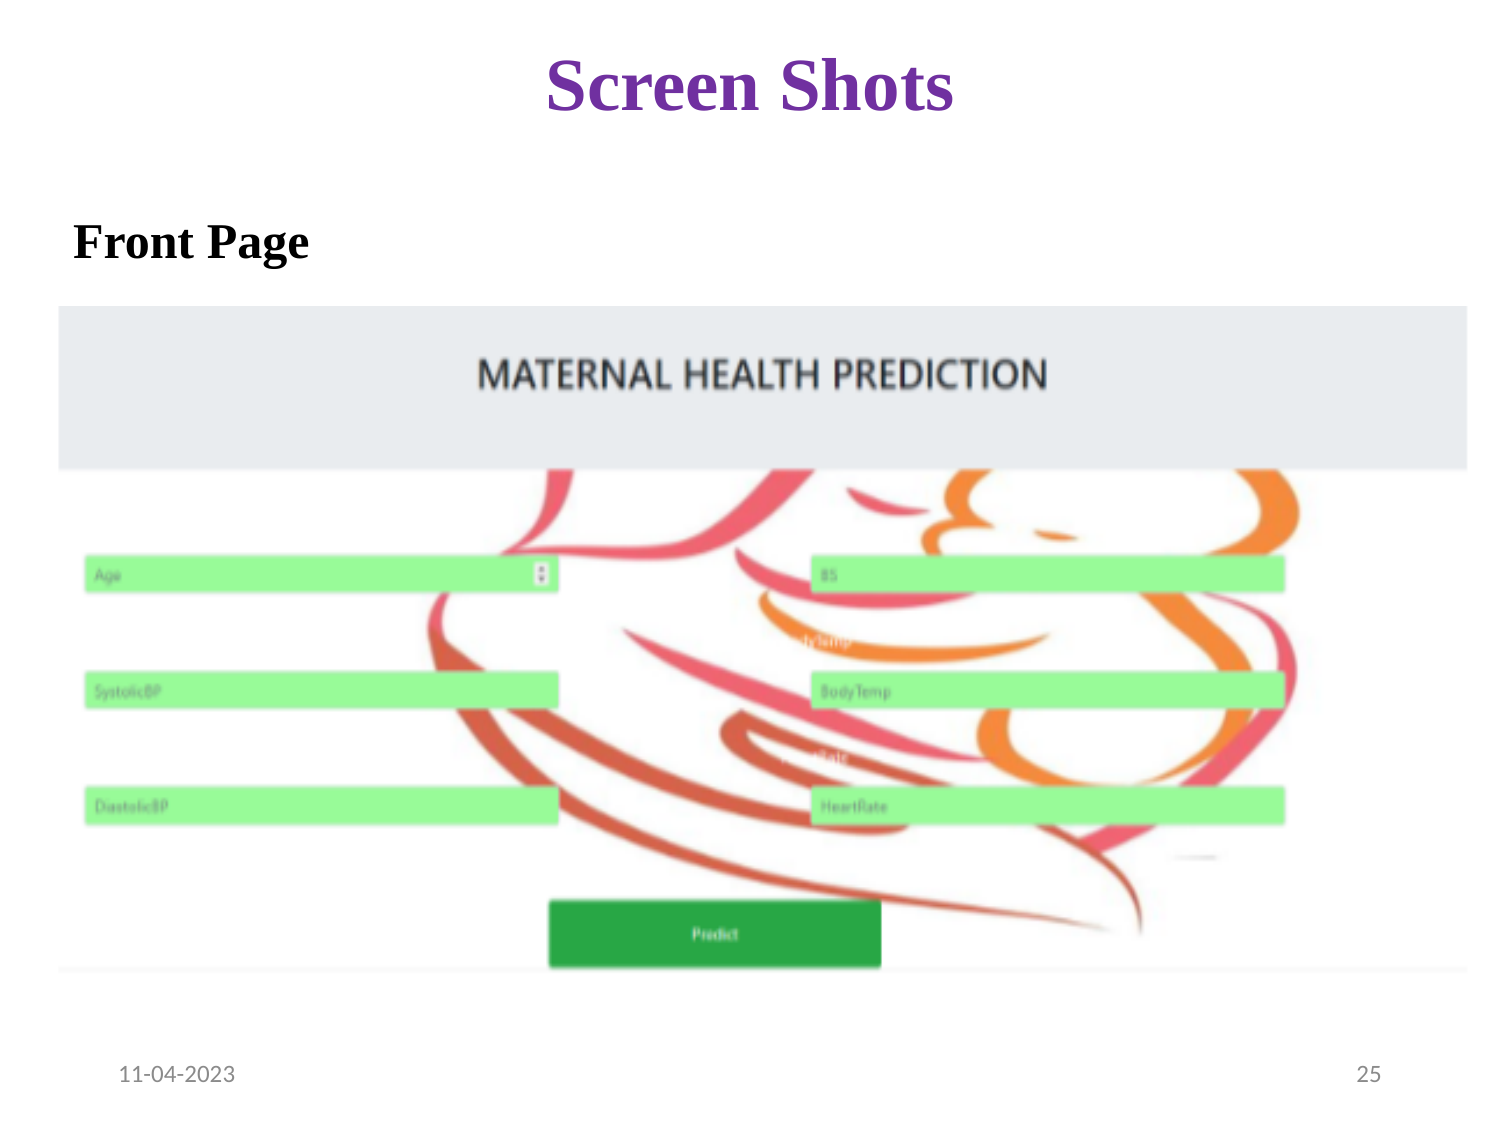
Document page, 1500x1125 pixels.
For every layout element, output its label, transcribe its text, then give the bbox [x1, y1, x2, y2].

slide_number 25 [1059, 1042, 1397, 1103]
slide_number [103, 1042, 441, 1103]
text_box Front Page [58, 201, 325, 277]
title Screen Shots [103, 34, 1397, 138]
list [57, 306, 1477, 1014]
